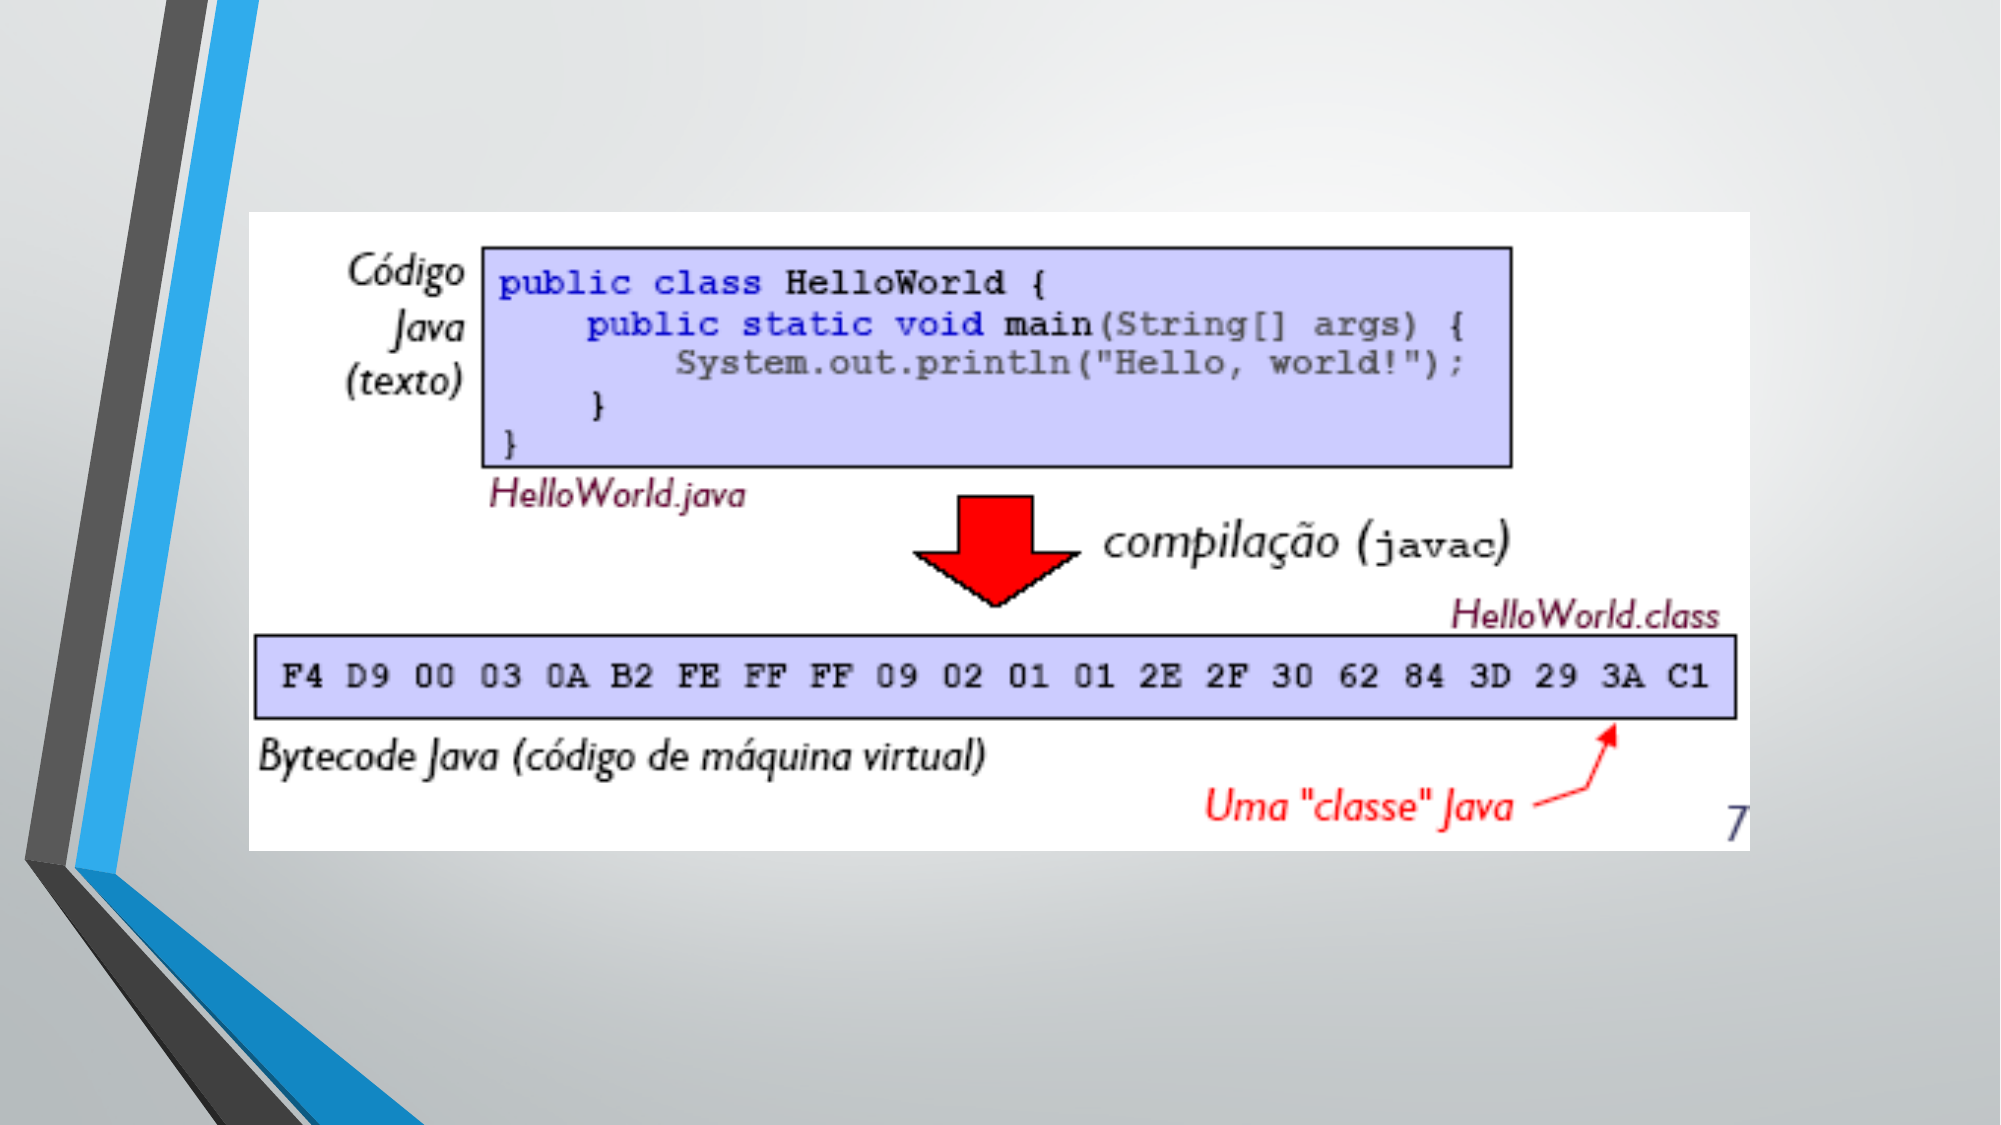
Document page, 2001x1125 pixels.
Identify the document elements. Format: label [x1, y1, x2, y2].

list [249, 212, 1751, 851]
